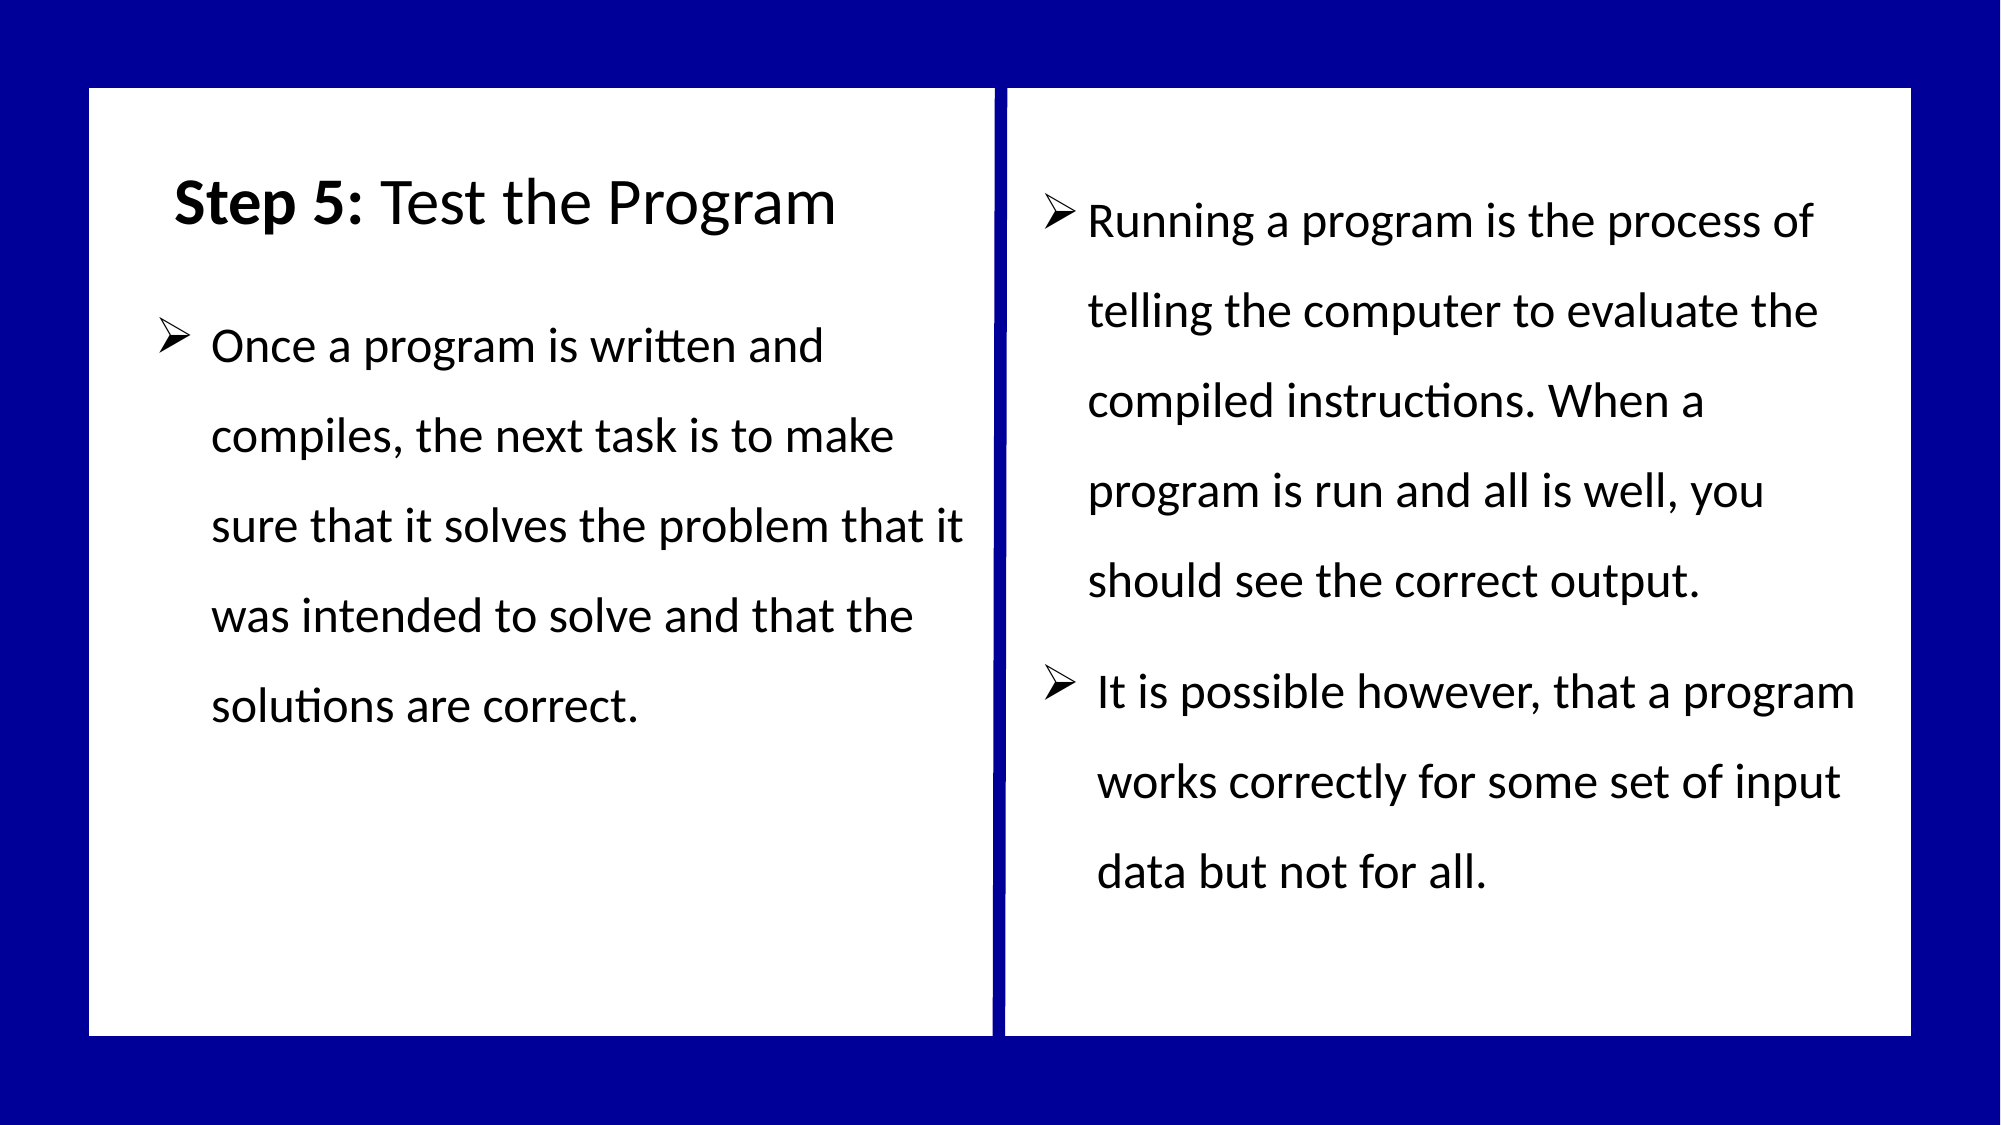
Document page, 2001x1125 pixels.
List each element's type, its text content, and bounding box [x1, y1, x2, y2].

text_box Once a program is written and compiles, the next task is to make sure that it solves the problem that it was intended to solve and that the solutions are correct. [140, 274, 980, 740]
text_box Running a program is the process of telling the computer to evaluate the compiled instructions. When a program is run and all is well, you should see the correct output. [1025, 150, 1898, 616]
text_box Step 5: Test the Program [159, 150, 869, 246]
text_box It is possible however, that a program works correctly for some set of input data but not for all. [1025, 621, 1874, 907]
